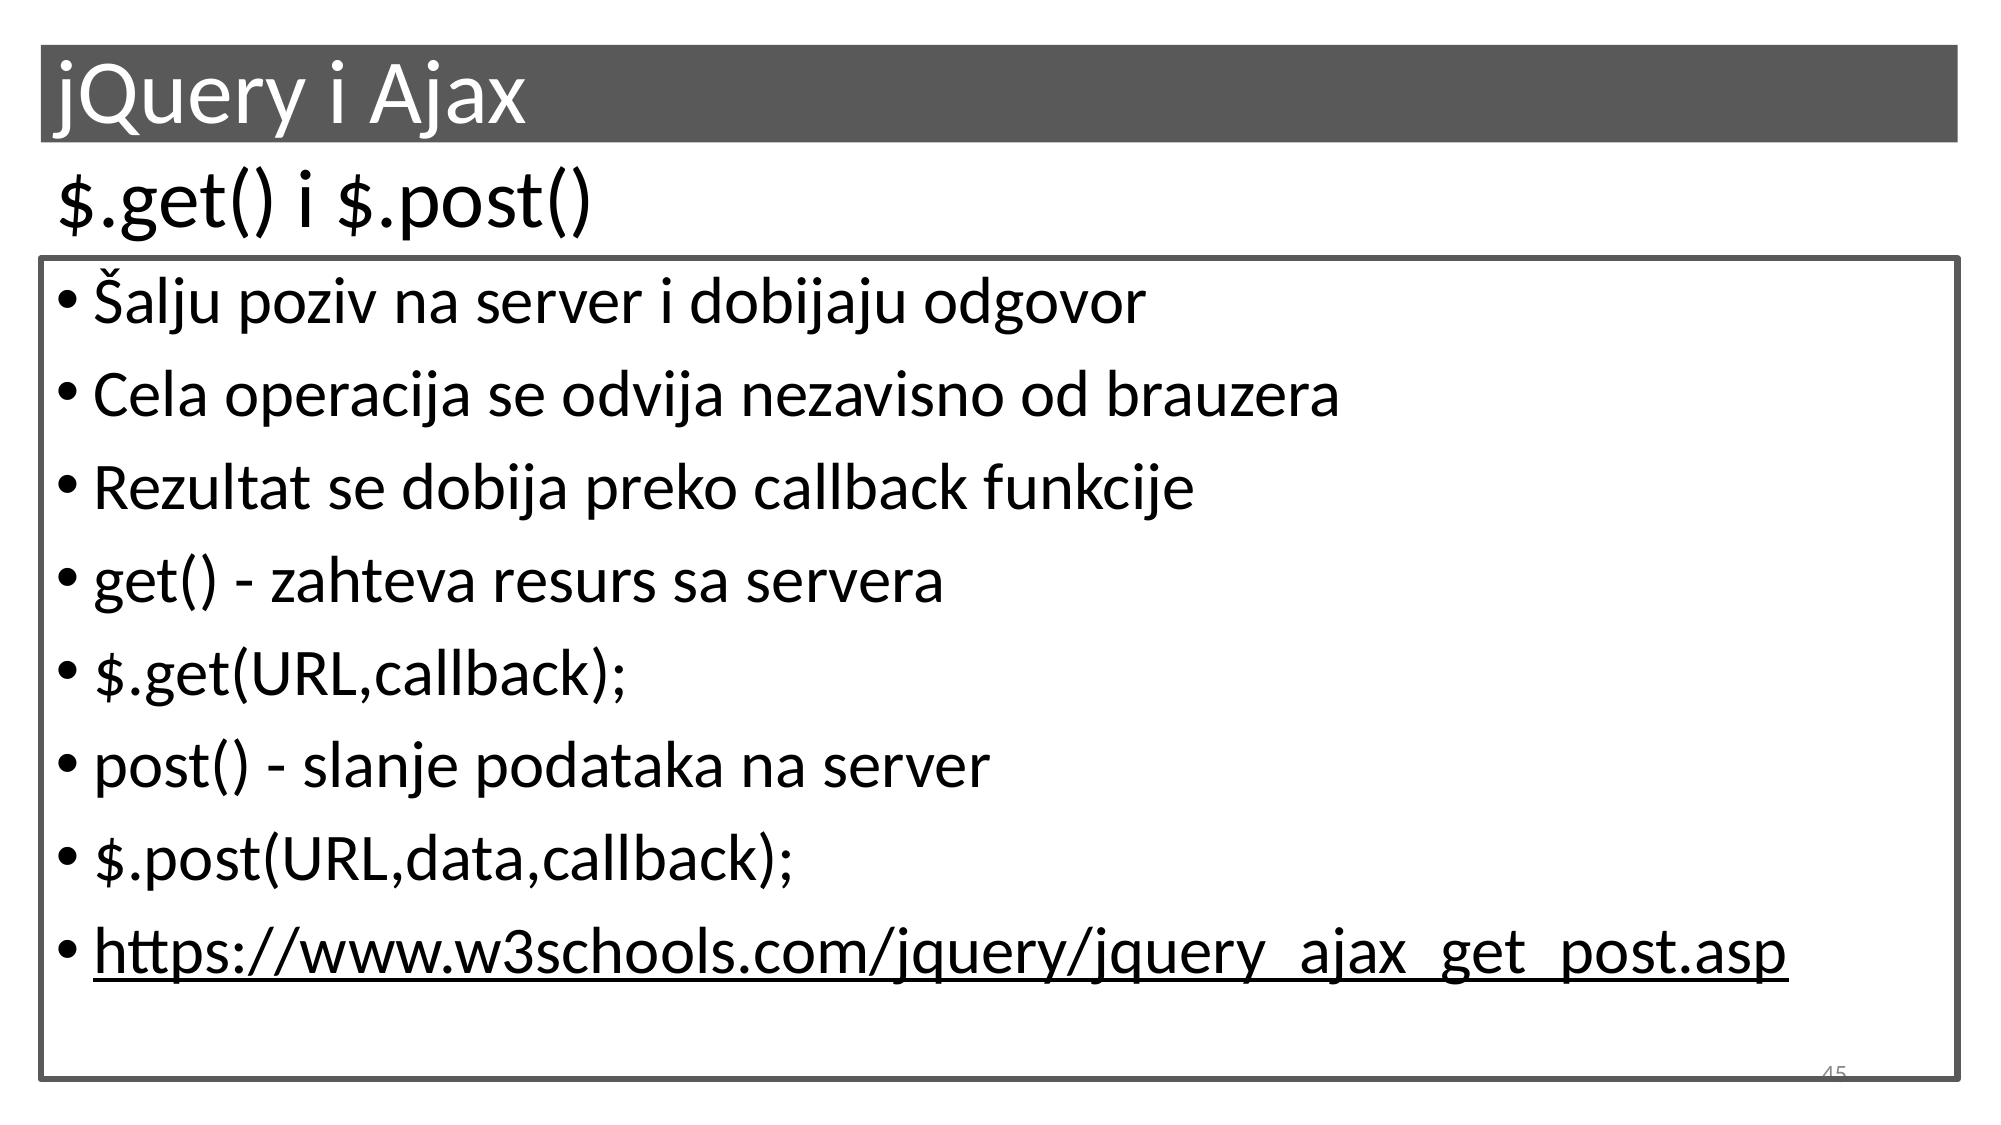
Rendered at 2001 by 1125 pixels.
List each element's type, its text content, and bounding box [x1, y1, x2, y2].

slide_number 45 [1412, 1042, 1863, 1103]
text_box $.get() i $.post() [40, 157, 1958, 244]
title jQuery i Ajax [40, 44, 1958, 143]
text_box Šalju poziv na server i dobijaju odgovor Cela operacija se odvija nezavisno od brauzera Rezultat se dobija preko callback funkcije get() - zahteva resurs sa servera $.get(URL,callback); post() - slanje podataka na server $.post(URL,data,callback); https://www.w3schools.com/jquery/jquery_ajax_get_post.asp [40, 258, 1958, 1080]
